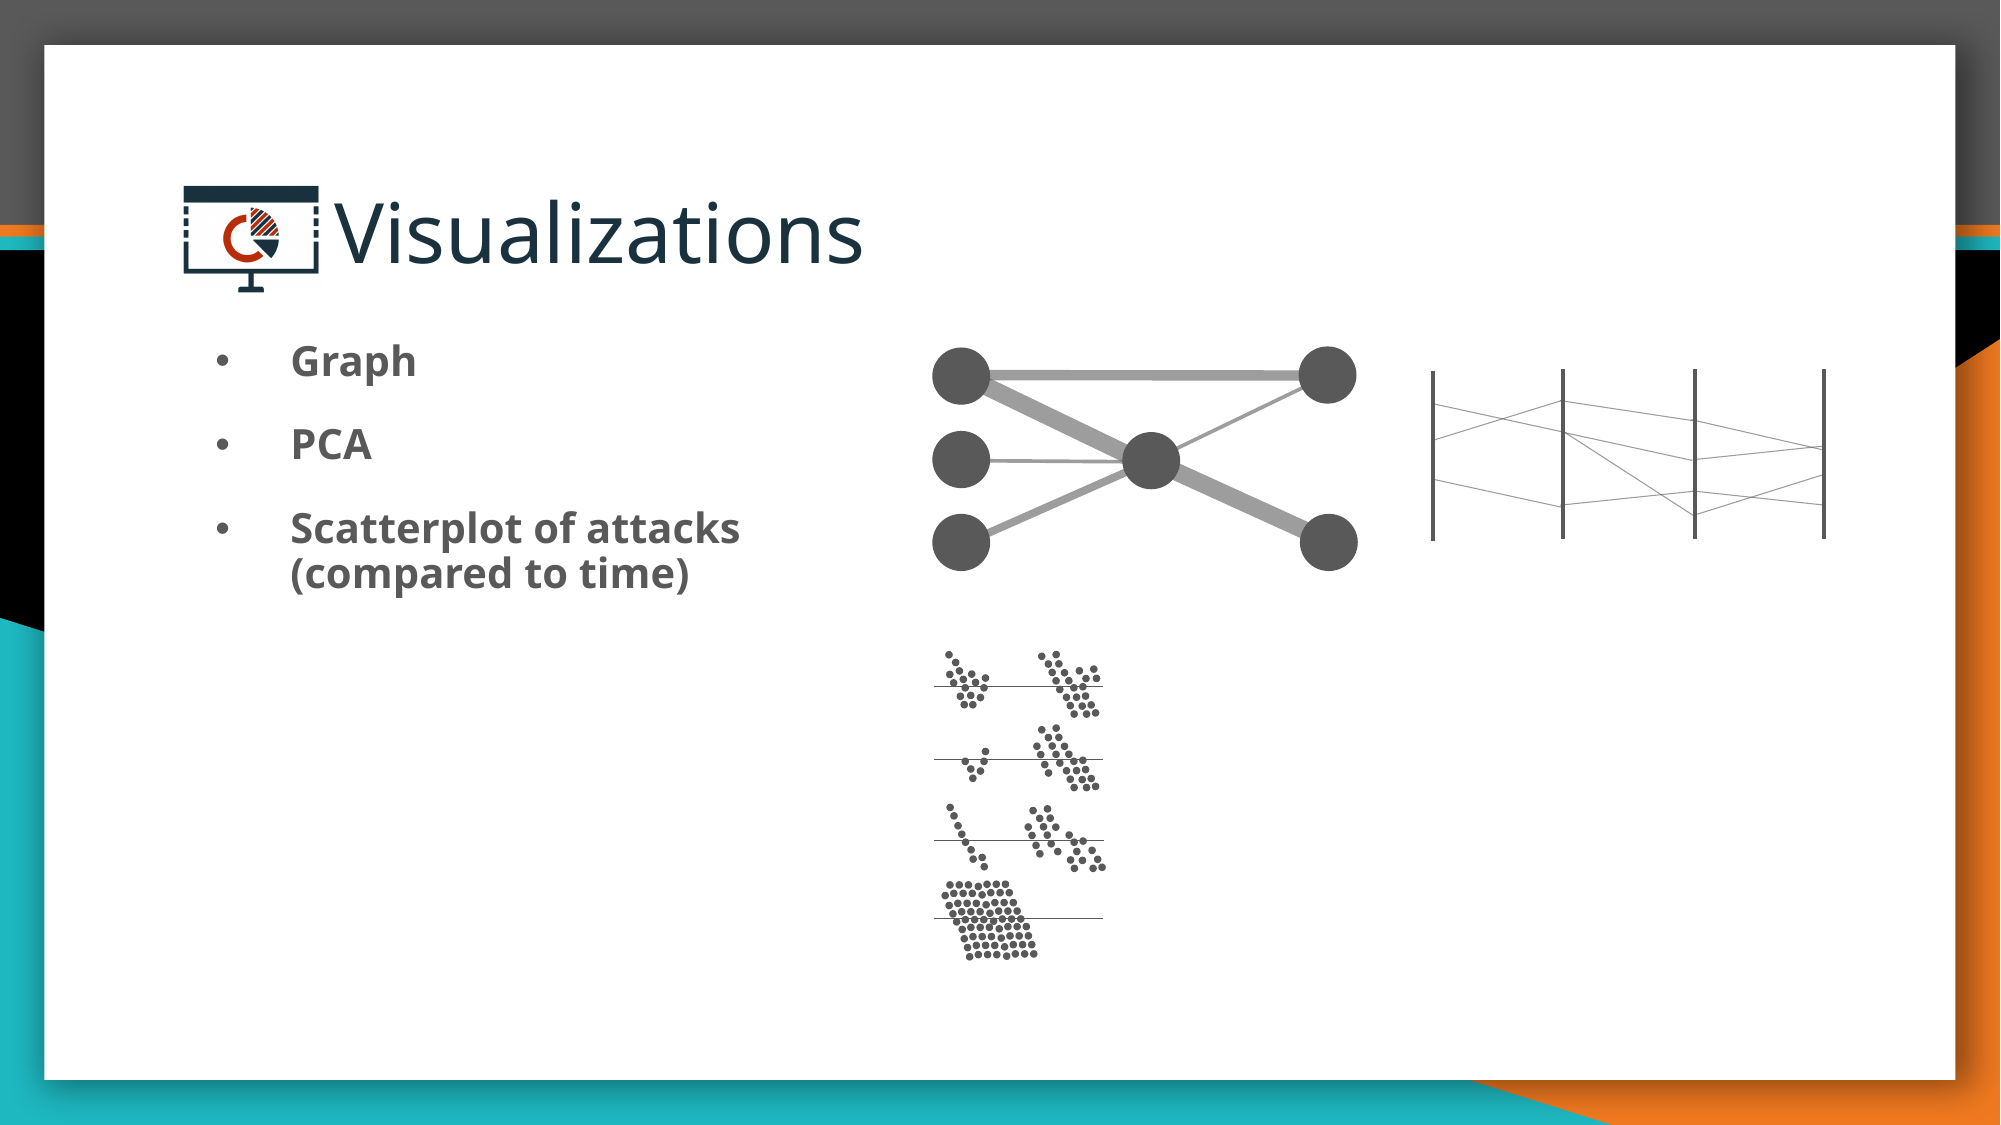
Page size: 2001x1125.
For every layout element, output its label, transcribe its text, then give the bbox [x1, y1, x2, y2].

text_box [1044, 660, 1053, 668]
text_box [983, 950, 992, 959]
text_box [1024, 932, 1033, 940]
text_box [962, 383, 1143, 459]
text_box [956, 695, 965, 701]
text_box [1072, 769, 1081, 775]
text_box [1091, 782, 1100, 791]
text_box [1004, 907, 1012, 915]
text_box [1070, 710, 1078, 718]
text_box [945, 650, 953, 659]
text_box [976, 907, 984, 916]
text_box [1002, 952, 1011, 960]
text_box [1081, 769, 1090, 774]
text_box [1092, 674, 1101, 683]
text_box [1062, 695, 1071, 702]
text_box [980, 862, 989, 871]
text_box [1009, 898, 1018, 907]
text_box [976, 769, 985, 775]
text_box [1036, 850, 1044, 858]
text_box [967, 849, 975, 854]
title Visualizations [327, 184, 1821, 287]
text_box [963, 376, 1146, 460]
text_box [985, 926, 994, 932]
text_box [1065, 750, 1073, 759]
text_box [1013, 926, 1021, 931]
text_box [1029, 950, 1038, 958]
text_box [1431, 400, 1560, 441]
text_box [1694, 474, 1823, 516]
text_box [963, 899, 971, 908]
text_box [1690, 419, 1824, 451]
text_box [1044, 733, 1053, 742]
text_box [959, 889, 967, 898]
text_box [1043, 805, 1052, 813]
text_box [1070, 864, 1079, 873]
text_box [992, 880, 1001, 889]
text_box [950, 889, 958, 898]
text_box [1559, 400, 1694, 421]
text_box [1055, 660, 1063, 668]
text_box [1088, 849, 1096, 855]
text_box [997, 934, 1006, 942]
text_box [969, 700, 977, 709]
text_box [1000, 898, 1008, 907]
text_box [972, 941, 981, 950]
text_box [1037, 652, 1046, 661]
text_box [955, 667, 964, 675]
text_box [950, 812, 958, 820]
text_box [946, 670, 954, 679]
text_box [959, 675, 968, 684]
text_box [987, 932, 996, 941]
text_box [1027, 940, 1036, 949]
text_box [1082, 674, 1090, 683]
text_box [1015, 932, 1024, 940]
text_box [949, 910, 957, 917]
text_box [1052, 650, 1060, 659]
text_box [1078, 856, 1087, 865]
text_box [1066, 775, 1075, 784]
text_box [1004, 926, 1012, 931]
text_box [981, 941, 990, 950]
text_box [1052, 677, 1060, 685]
text_box [1052, 750, 1060, 759]
text_box [971, 678, 980, 685]
text_box [957, 830, 966, 839]
text_box [1029, 806, 1037, 815]
text_box [1018, 940, 1027, 949]
text_box [963, 943, 972, 952]
text_box [1091, 709, 1100, 717]
text_box [974, 882, 983, 891]
text_box [1087, 774, 1096, 783]
picture [178, 179, 324, 293]
text_box [1072, 695, 1081, 701]
text_box [1065, 676, 1073, 685]
text_box [965, 952, 974, 961]
text_box [1093, 855, 1102, 864]
text_box [993, 950, 1001, 959]
text_box [1001, 880, 1010, 889]
text_box [1078, 775, 1087, 784]
text_box [960, 700, 969, 709]
text_box [954, 899, 962, 908]
text_box [1055, 733, 1063, 742]
text_box [946, 881, 954, 889]
text_box [978, 853, 986, 862]
text_box [1033, 742, 1041, 751]
text_box [945, 901, 953, 910]
text_box [991, 898, 999, 907]
text_box [996, 888, 1004, 897]
text_box [1073, 849, 1081, 856]
text_box [949, 679, 958, 685]
text_box [1035, 814, 1044, 823]
text_box [967, 670, 976, 678]
text_box [1053, 849, 1062, 856]
text_box [946, 803, 954, 812]
text_box [932, 431, 957, 488]
text_box [1009, 940, 1018, 949]
text_box [1036, 750, 1045, 759]
text_box [1301, 515, 1358, 572]
text_box [1062, 769, 1071, 775]
text_box [1060, 742, 1069, 751]
text_box [981, 674, 990, 682]
list Graph PCA Scatterplot of attacks (compared to time) [179, 334, 853, 946]
text_box [1048, 668, 1057, 677]
text_box [1082, 710, 1091, 718]
text_box [1044, 769, 1053, 777]
text_box [1024, 823, 1033, 831]
text_box [1000, 942, 1009, 951]
text_box [1066, 856, 1075, 864]
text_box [1563, 431, 1696, 517]
text_box [983, 880, 991, 889]
text_box [1078, 702, 1087, 710]
text_box [1299, 346, 1357, 403]
text_box [974, 950, 983, 959]
text_box [1011, 950, 1020, 958]
text_box [986, 909, 994, 917]
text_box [962, 469, 1146, 545]
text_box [1431, 478, 1557, 508]
text_box [1013, 907, 1021, 915]
text_box [1075, 667, 1084, 675]
text_box [1098, 863, 1106, 872]
text_box [972, 899, 981, 908]
text_box [969, 774, 977, 783]
text_box [941, 891, 949, 900]
text_box [960, 934, 969, 943]
text_box [978, 891, 986, 899]
text_box [968, 889, 977, 898]
text_box [1028, 831, 1036, 839]
text_box [1006, 932, 1014, 940]
text_box [1020, 950, 1029, 958]
text_box [1043, 831, 1052, 839]
text_box [932, 514, 988, 572]
text_box [969, 932, 977, 941]
text_box [1081, 695, 1090, 700]
text_box [994, 907, 1003, 915]
text_box [981, 747, 990, 756]
text_box [967, 907, 975, 916]
text_box [964, 881, 973, 889]
text_box [963, 463, 1149, 545]
text_box [958, 926, 967, 934]
text_box [990, 941, 999, 950]
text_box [1148, 374, 1331, 463]
text_box [1022, 926, 1031, 931]
text_box [967, 926, 975, 932]
text_box [1065, 831, 1073, 839]
text_box [986, 888, 995, 897]
text_box [1046, 814, 1055, 822]
text_box [966, 695, 975, 700]
text_box [1087, 701, 1096, 709]
text_box [1052, 823, 1060, 831]
text_box [1070, 783, 1078, 792]
text_box [1048, 742, 1057, 750]
text_box [955, 881, 964, 889]
text_box [1037, 726, 1046, 734]
text_box [978, 932, 987, 941]
text_box [932, 347, 990, 405]
text_box [1005, 888, 1014, 897]
text_box [976, 926, 984, 932]
text_box [1060, 668, 1069, 677]
text_box [951, 658, 960, 667]
text_box [982, 901, 990, 909]
text_box [1089, 864, 1097, 873]
text_box [1039, 822, 1048, 831]
text_box [976, 695, 985, 702]
text_box [957, 907, 966, 916]
text_box [1052, 724, 1060, 732]
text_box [1151, 468, 1332, 543]
text_box [954, 821, 962, 830]
text_box [1066, 701, 1075, 710]
text_box [1082, 783, 1091, 792]
text_box [1089, 665, 1098, 673]
text_box [969, 855, 977, 863]
text_box [995, 926, 1004, 933]
